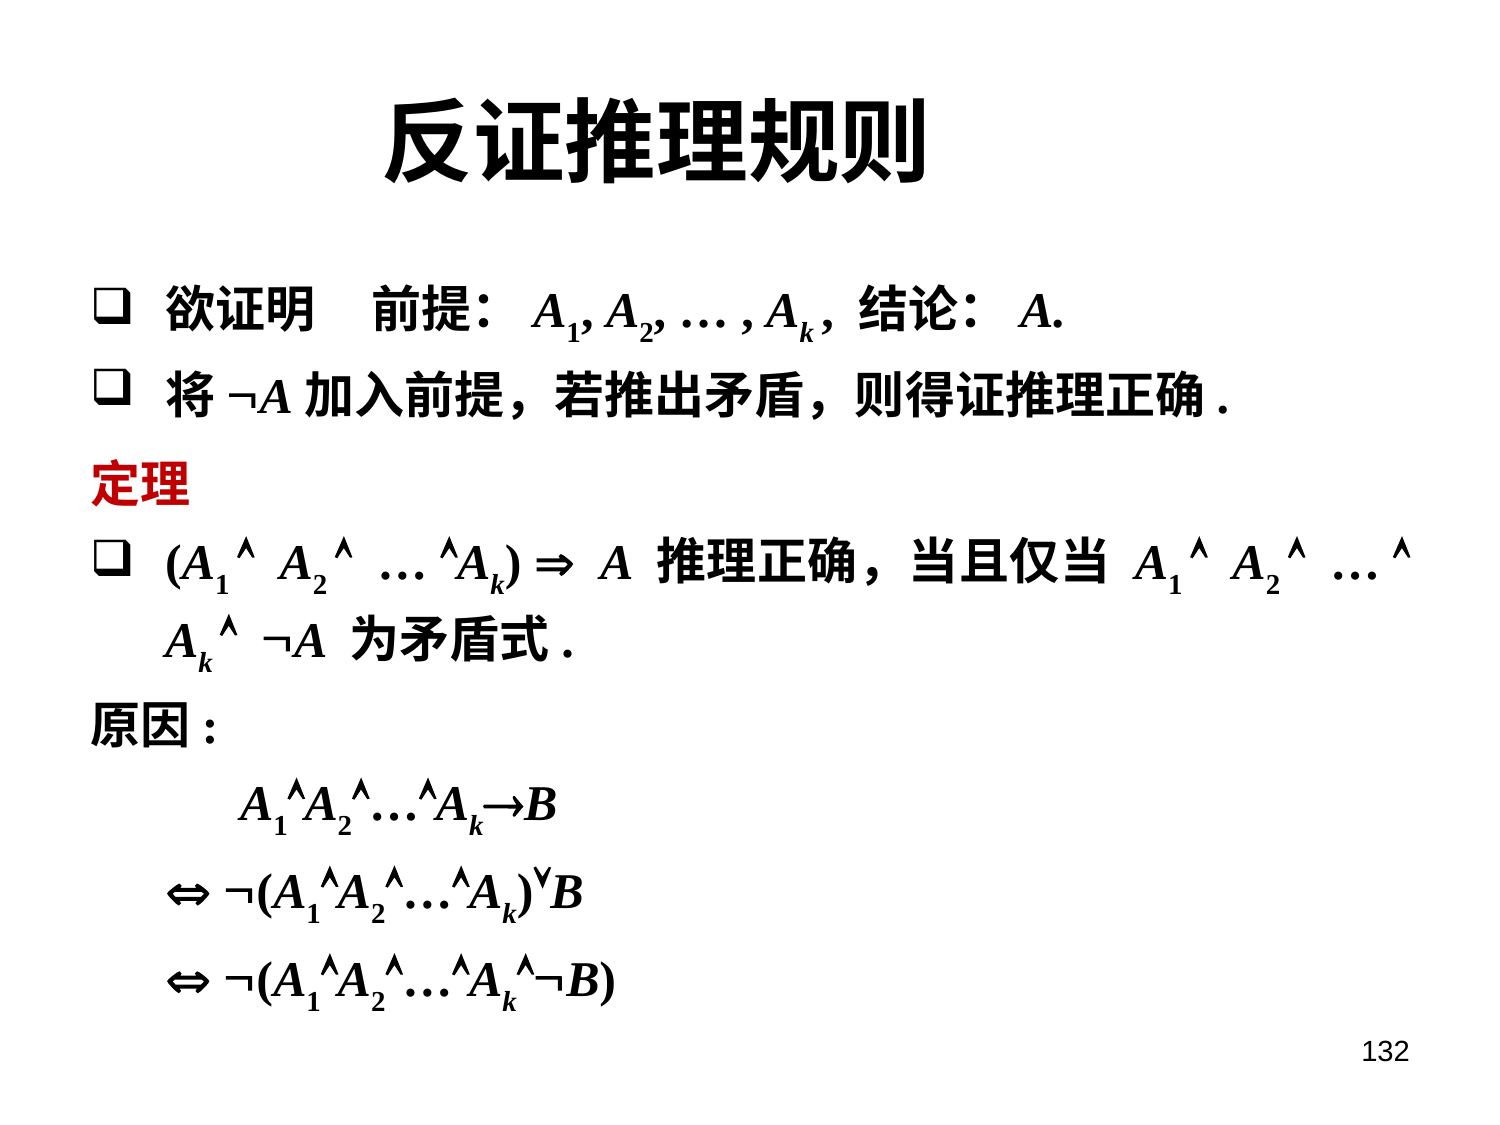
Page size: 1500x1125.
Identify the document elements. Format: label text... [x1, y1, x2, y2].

title 反证推理规则 [75, 45, 1425, 233]
list 欲证明 前提：A1, A2, … , Ak , 结论：A. 将ØA加入前提，若推出矛盾，则得证推理正确. 定理 (A1 Ù A2 Ù … ÙAk) Þ A 推理正确，当且仅当 A1 Ù A2 Ù … Ù Ak Ù ØA 为矛盾式. 原因: A1ÙA2Ù…ÙAk®B Û Ø(A1ÙA2Ù…ÙAk)ÚB Û Ø(A1ÙA2Ù…ÙAkÙØB) [75, 262, 1425, 1005]
slide_number 132 [1074, 1024, 1425, 1103]
